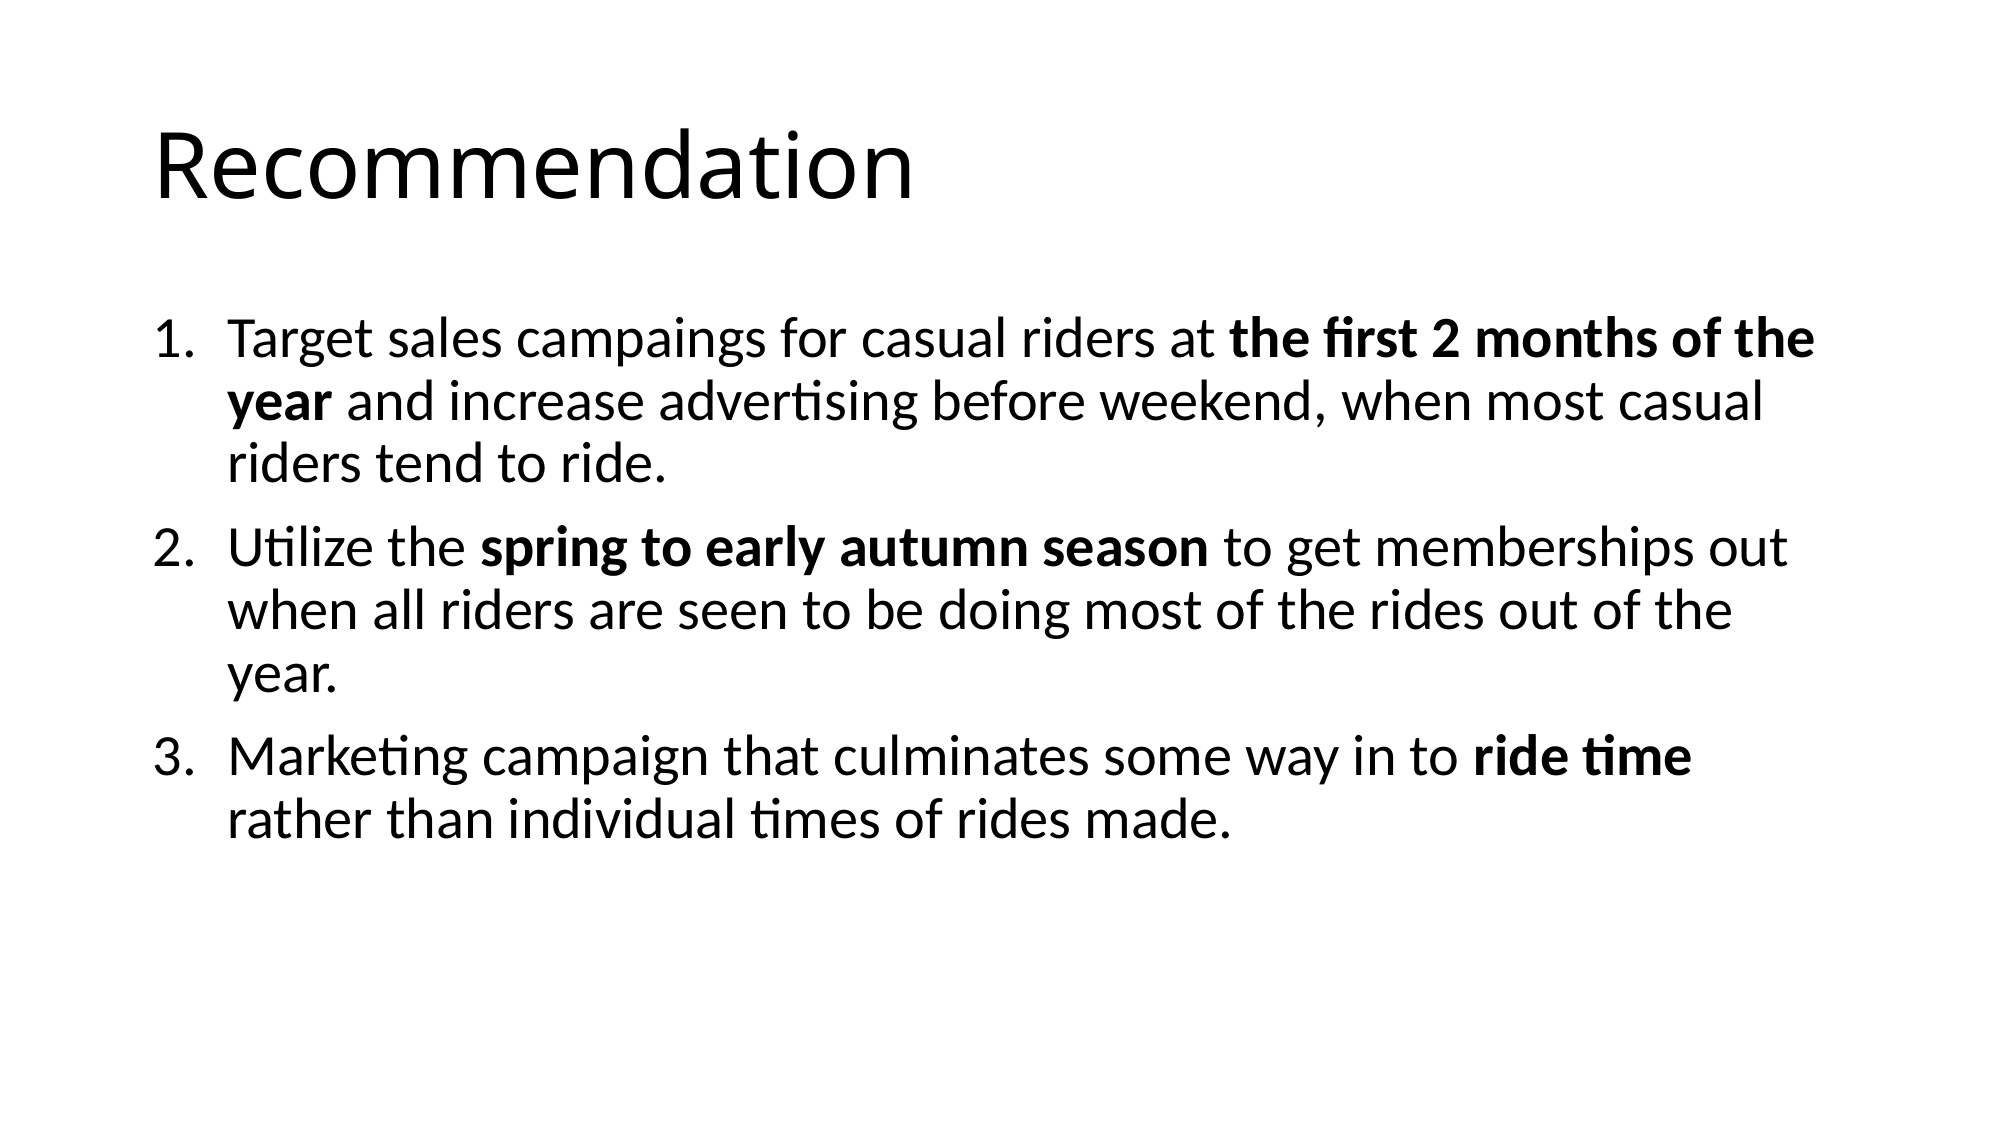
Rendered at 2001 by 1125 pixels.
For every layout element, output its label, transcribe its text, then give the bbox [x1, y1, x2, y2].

title Recommendation [137, 59, 1863, 278]
list Target sales campaings for casual riders at the first 2 months of the year and increase advertising before weekend, when most casual riders tend to ride. Utilize the spring to early autumn season to get memberships out when all riders are seen to be doing most of the rides out of the year. Marketing campaign that culminates some way in to ride time rather than individual times of rides made. [137, 299, 1863, 1014]
